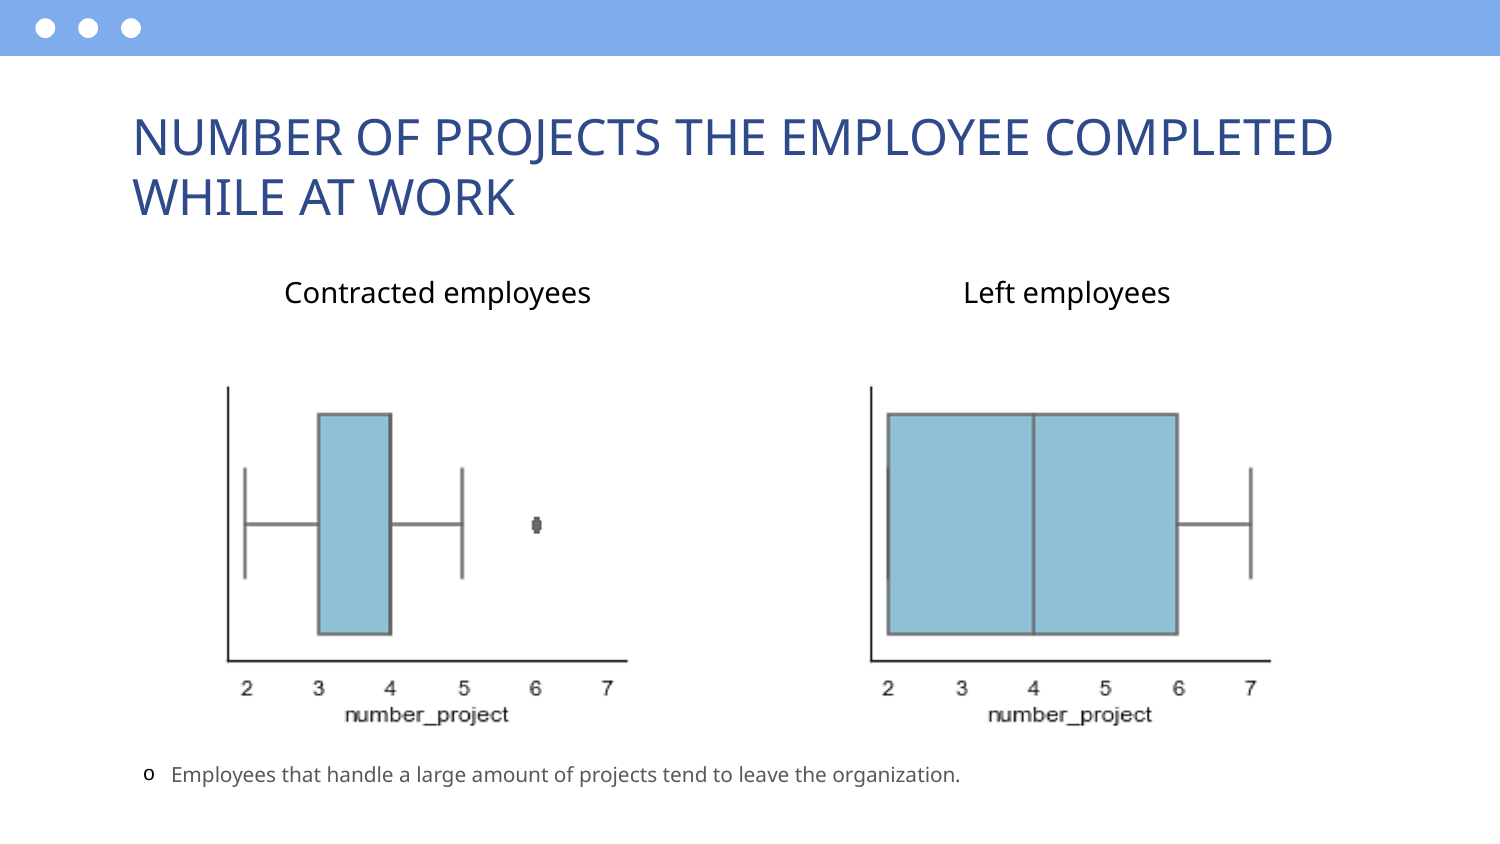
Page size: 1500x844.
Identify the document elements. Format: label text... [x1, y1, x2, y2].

picture [855, 379, 1283, 735]
title NUMBER OF PROJECTS THE EMPLOYEE COMPLETED WHILE AT WORK [117, 90, 1383, 167]
text_box Contracted employees [269, 267, 639, 318]
text_box Left employees [948, 267, 1318, 318]
text_box Employees that handle a large amount of projects tend to leave the organization. [127, 743, 1157, 844]
picture [204, 379, 639, 735]
